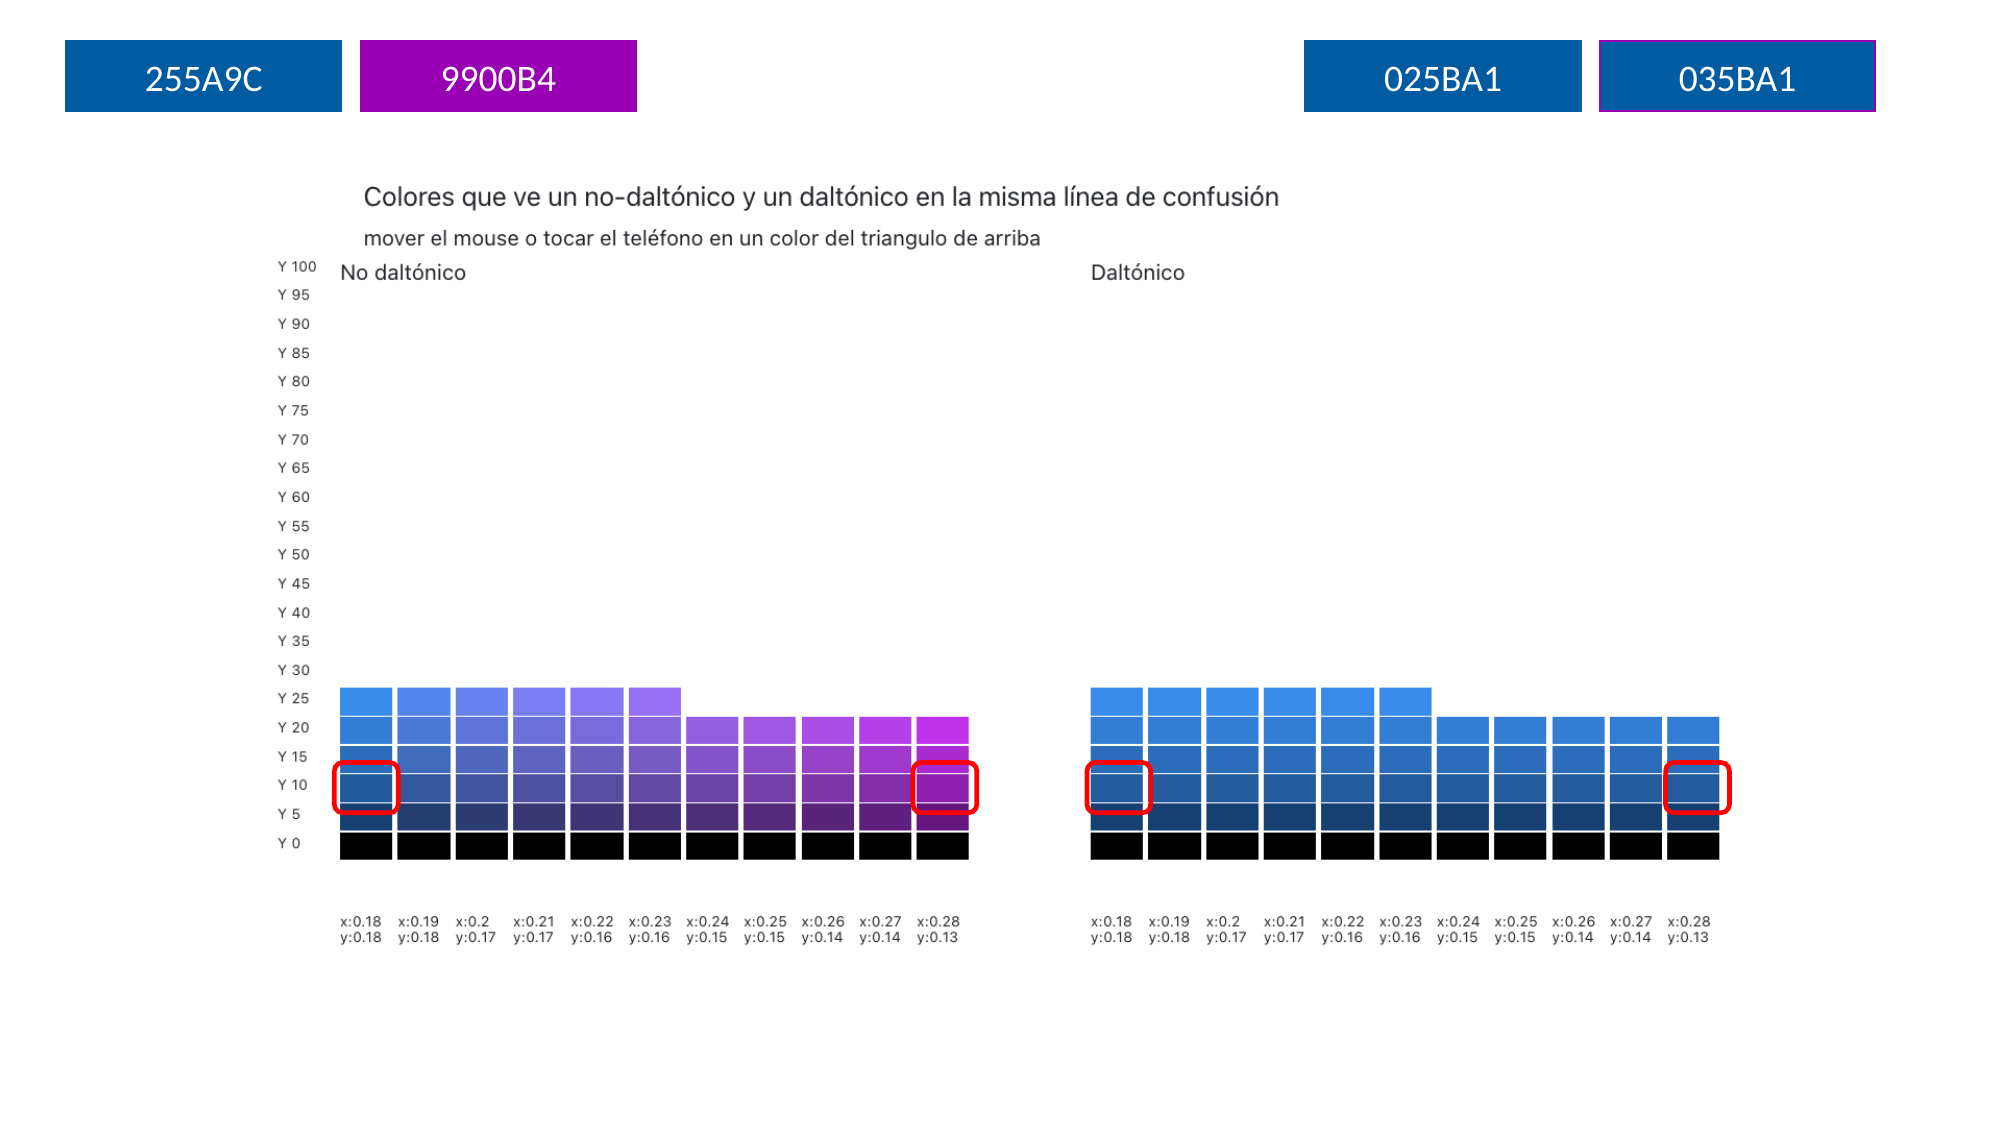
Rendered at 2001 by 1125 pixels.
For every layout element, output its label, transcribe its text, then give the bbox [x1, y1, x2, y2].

text_box 255A9C [65, 40, 342, 112]
text_box 9900B4 [360, 40, 637, 112]
text_box 025BA1 [1304, 40, 1582, 112]
text_box 035BA1 [1599, 40, 1876, 112]
picture [240, 161, 1760, 964]
